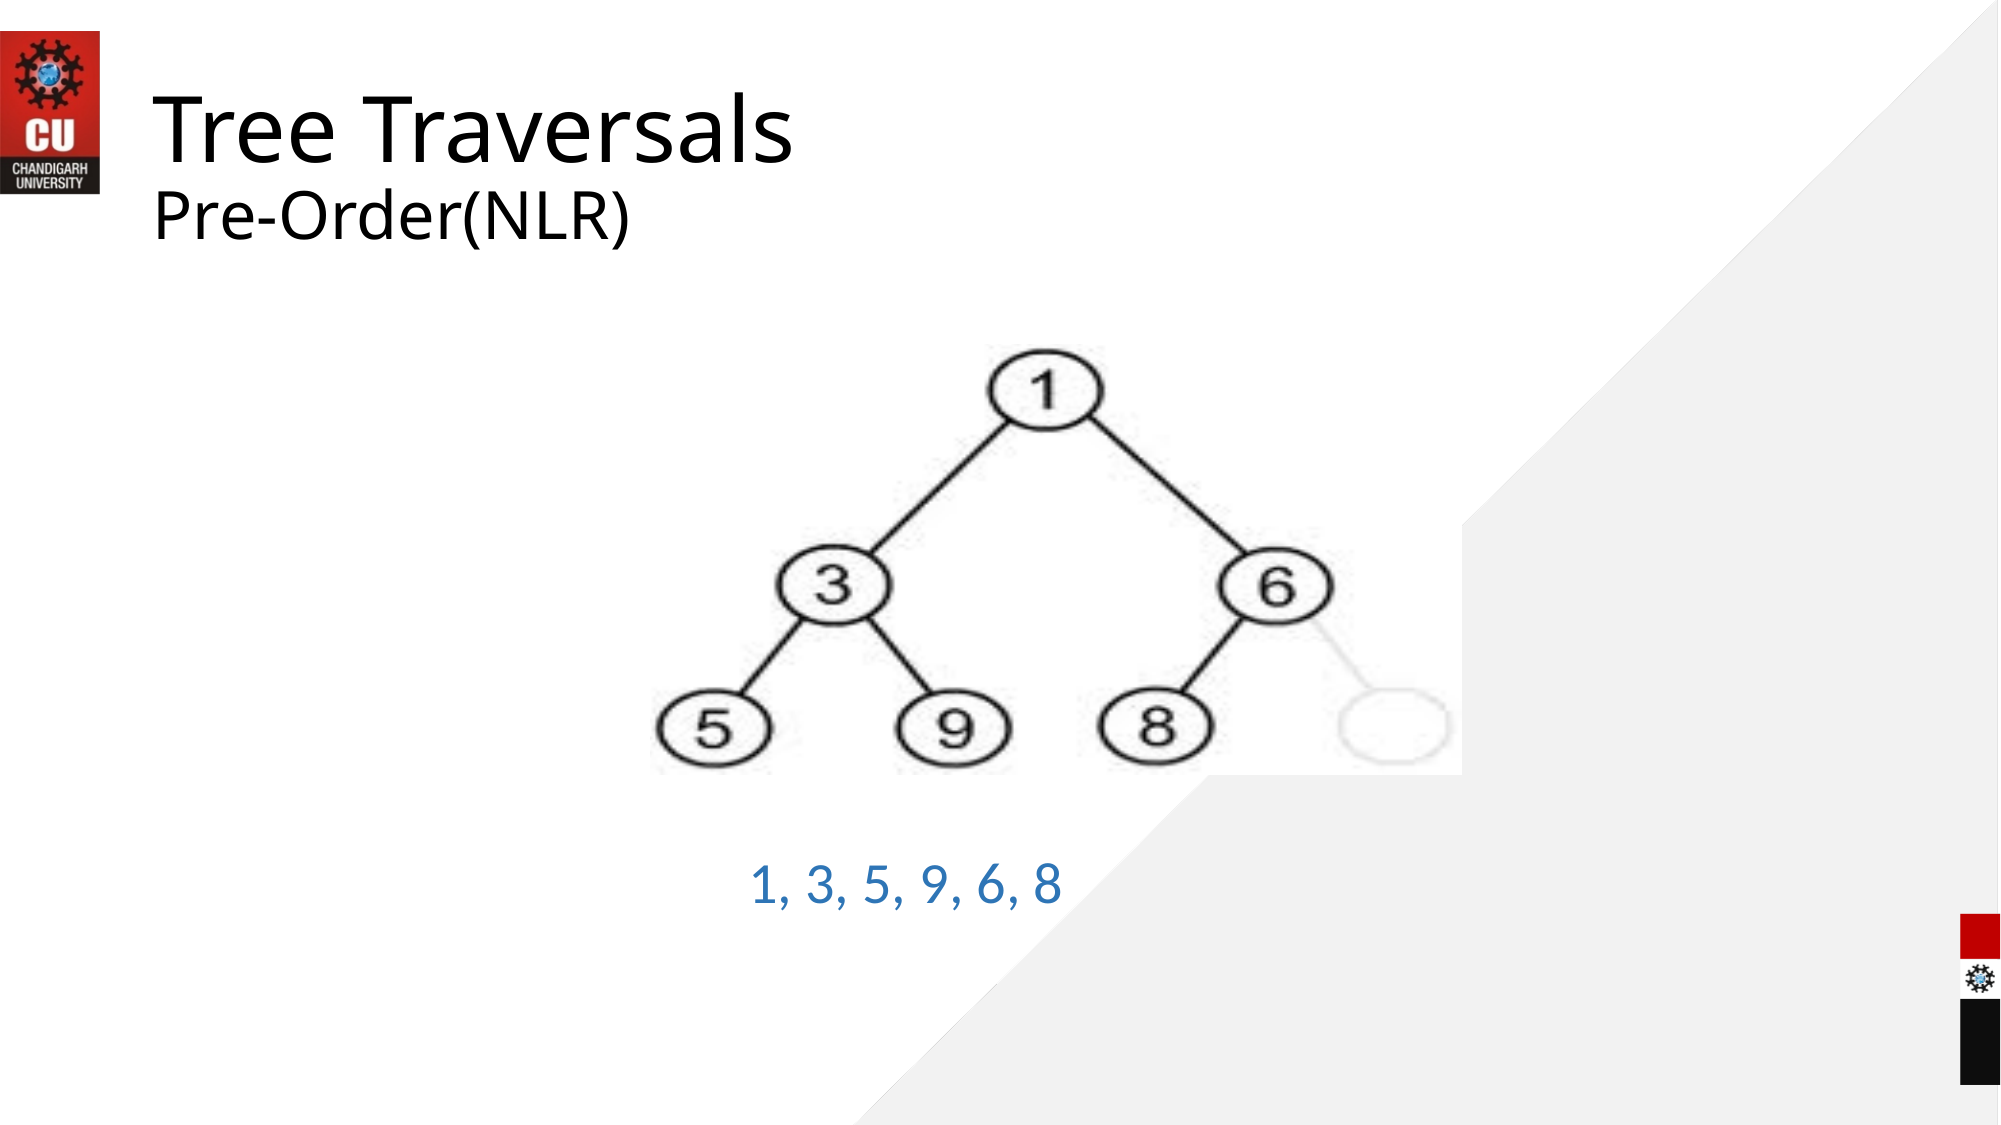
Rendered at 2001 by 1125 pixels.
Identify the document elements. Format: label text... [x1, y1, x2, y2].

text_box 1, 3, 5, 9, 6, 8 [733, 837, 1350, 923]
title Tree Traversals Pre-Order(NLR) [137, 59, 1863, 278]
picture [0, 0, 2001, 1125]
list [649, 344, 1462, 775]
